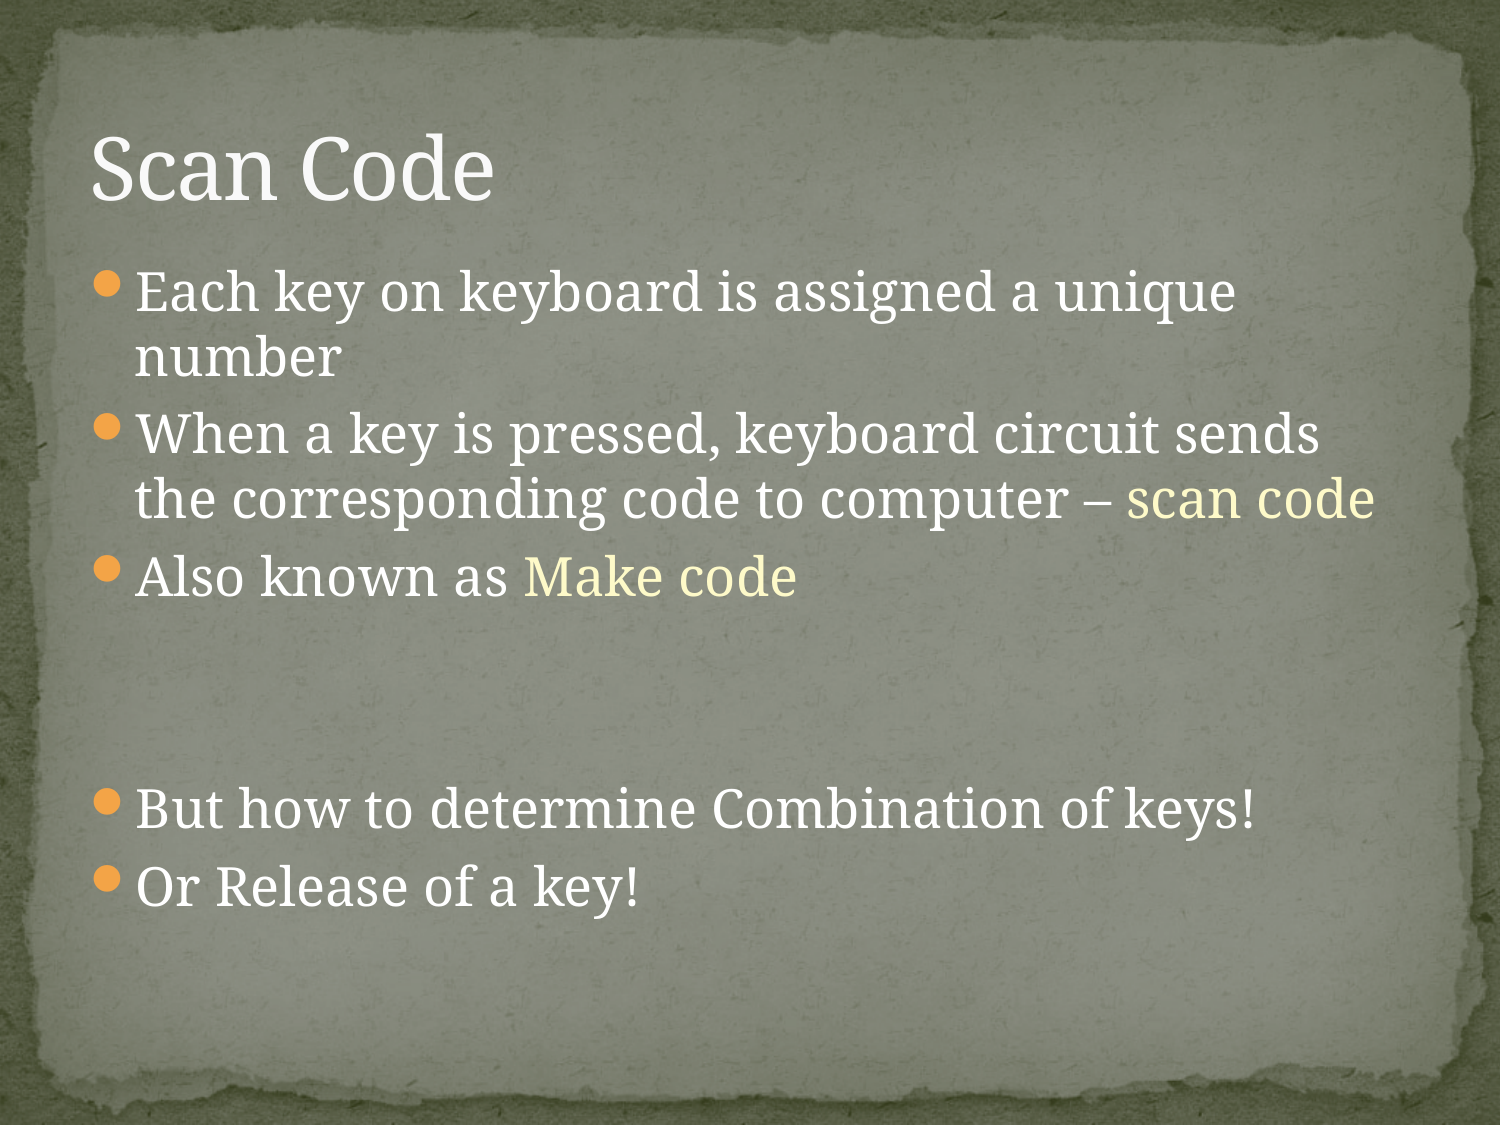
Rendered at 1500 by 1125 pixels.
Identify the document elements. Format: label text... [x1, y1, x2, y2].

list Each key on keyboard is assigned a unique number When a key is pressed, keyboard circuit sends the corresponding code to computer – scan code Also known as Make code But how to determine Combination of keys! Or Release of a key! [75, 249, 1425, 1000]
title Scan Code [74, 24, 1425, 225]
